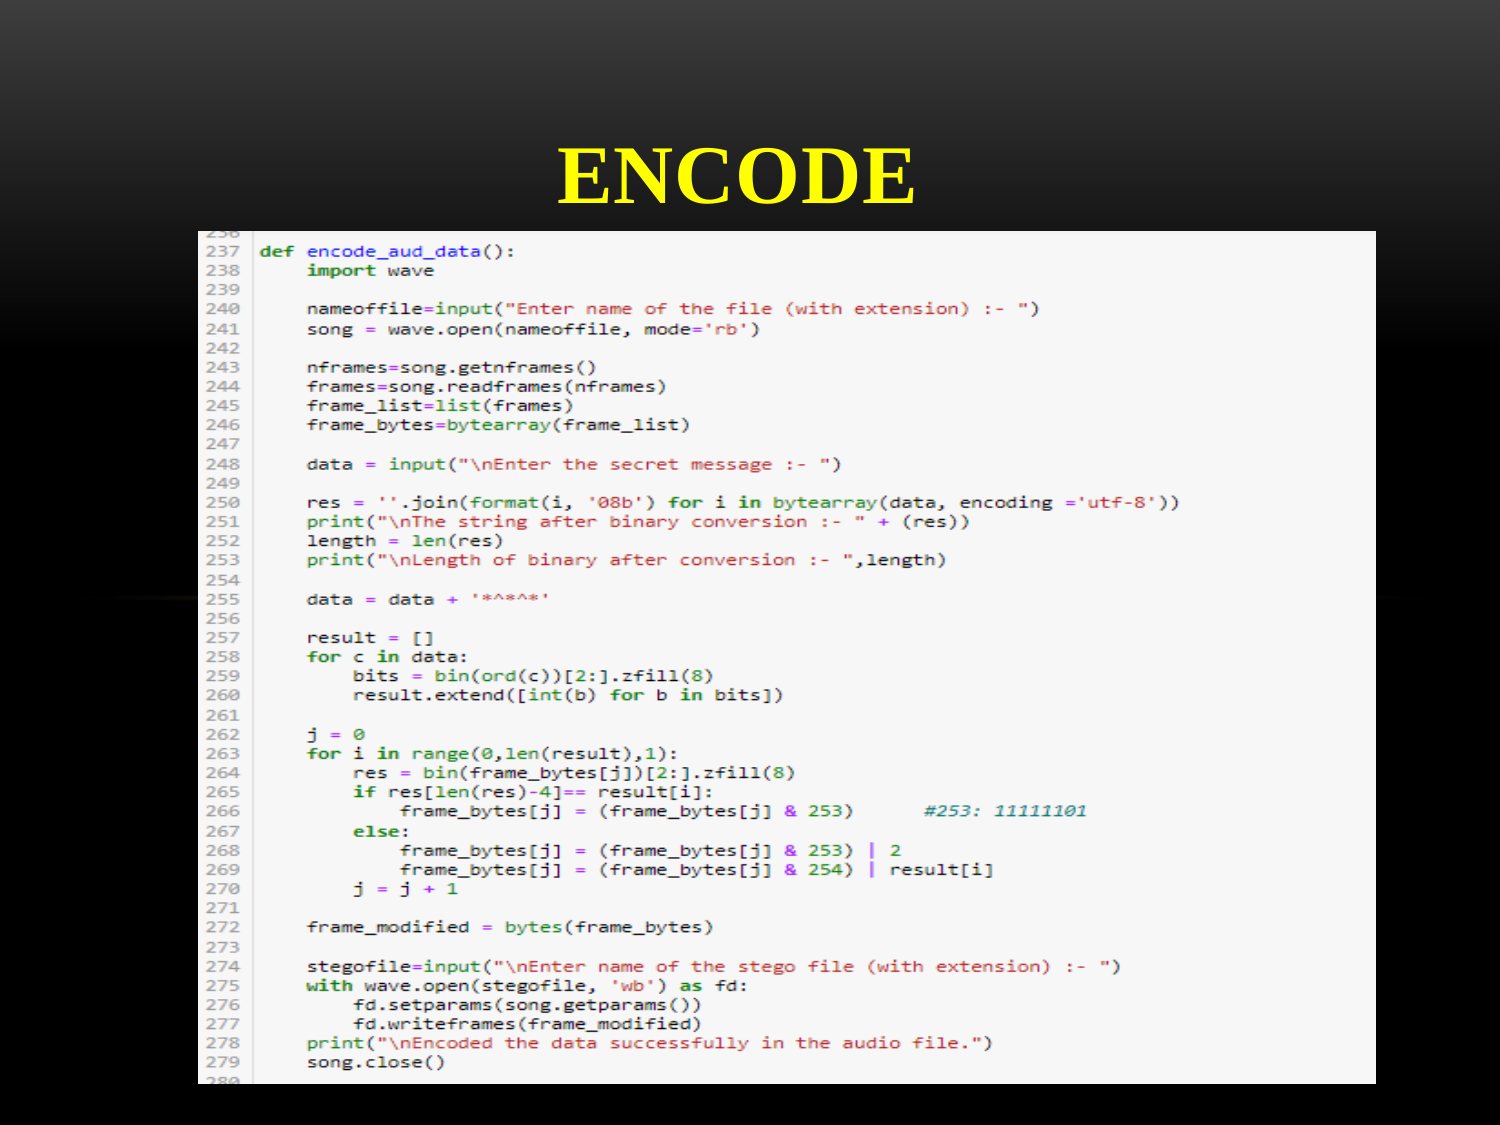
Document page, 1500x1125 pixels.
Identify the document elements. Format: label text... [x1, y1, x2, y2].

title ENCODE [100, 78, 1376, 228]
picture [0, 0, 1500, 1084]
